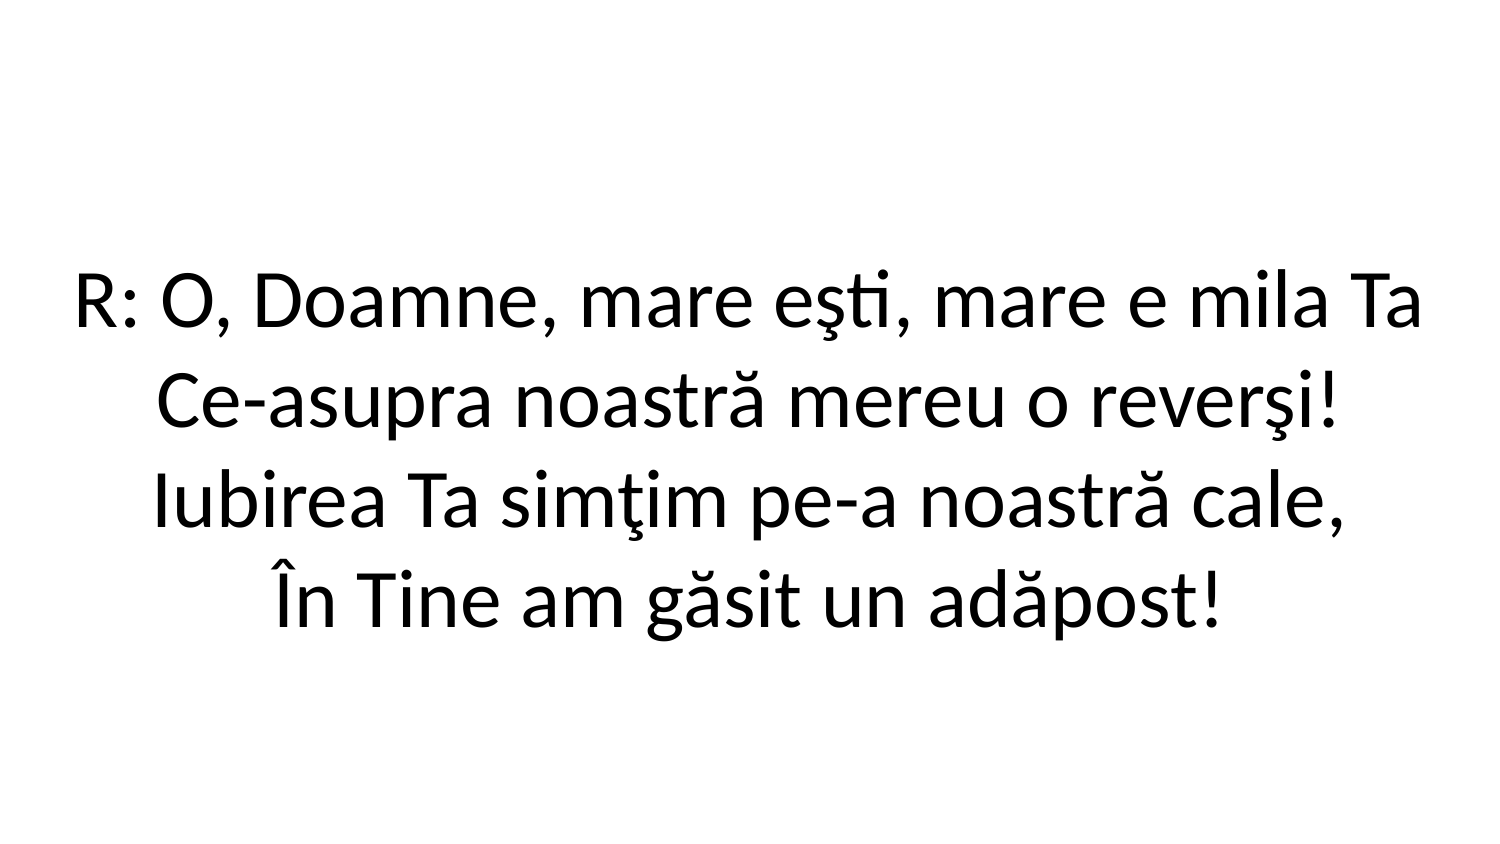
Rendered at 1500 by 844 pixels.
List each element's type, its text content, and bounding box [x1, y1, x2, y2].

text_box R: O, Doamne, mare eşti, mare e mila Ta Ce-asupra noastră mereu o reverşi! Iubirea Ta simţim pe-a noastră cale, În Tine am găsit un adăpost! [59, 192, 1441, 652]
